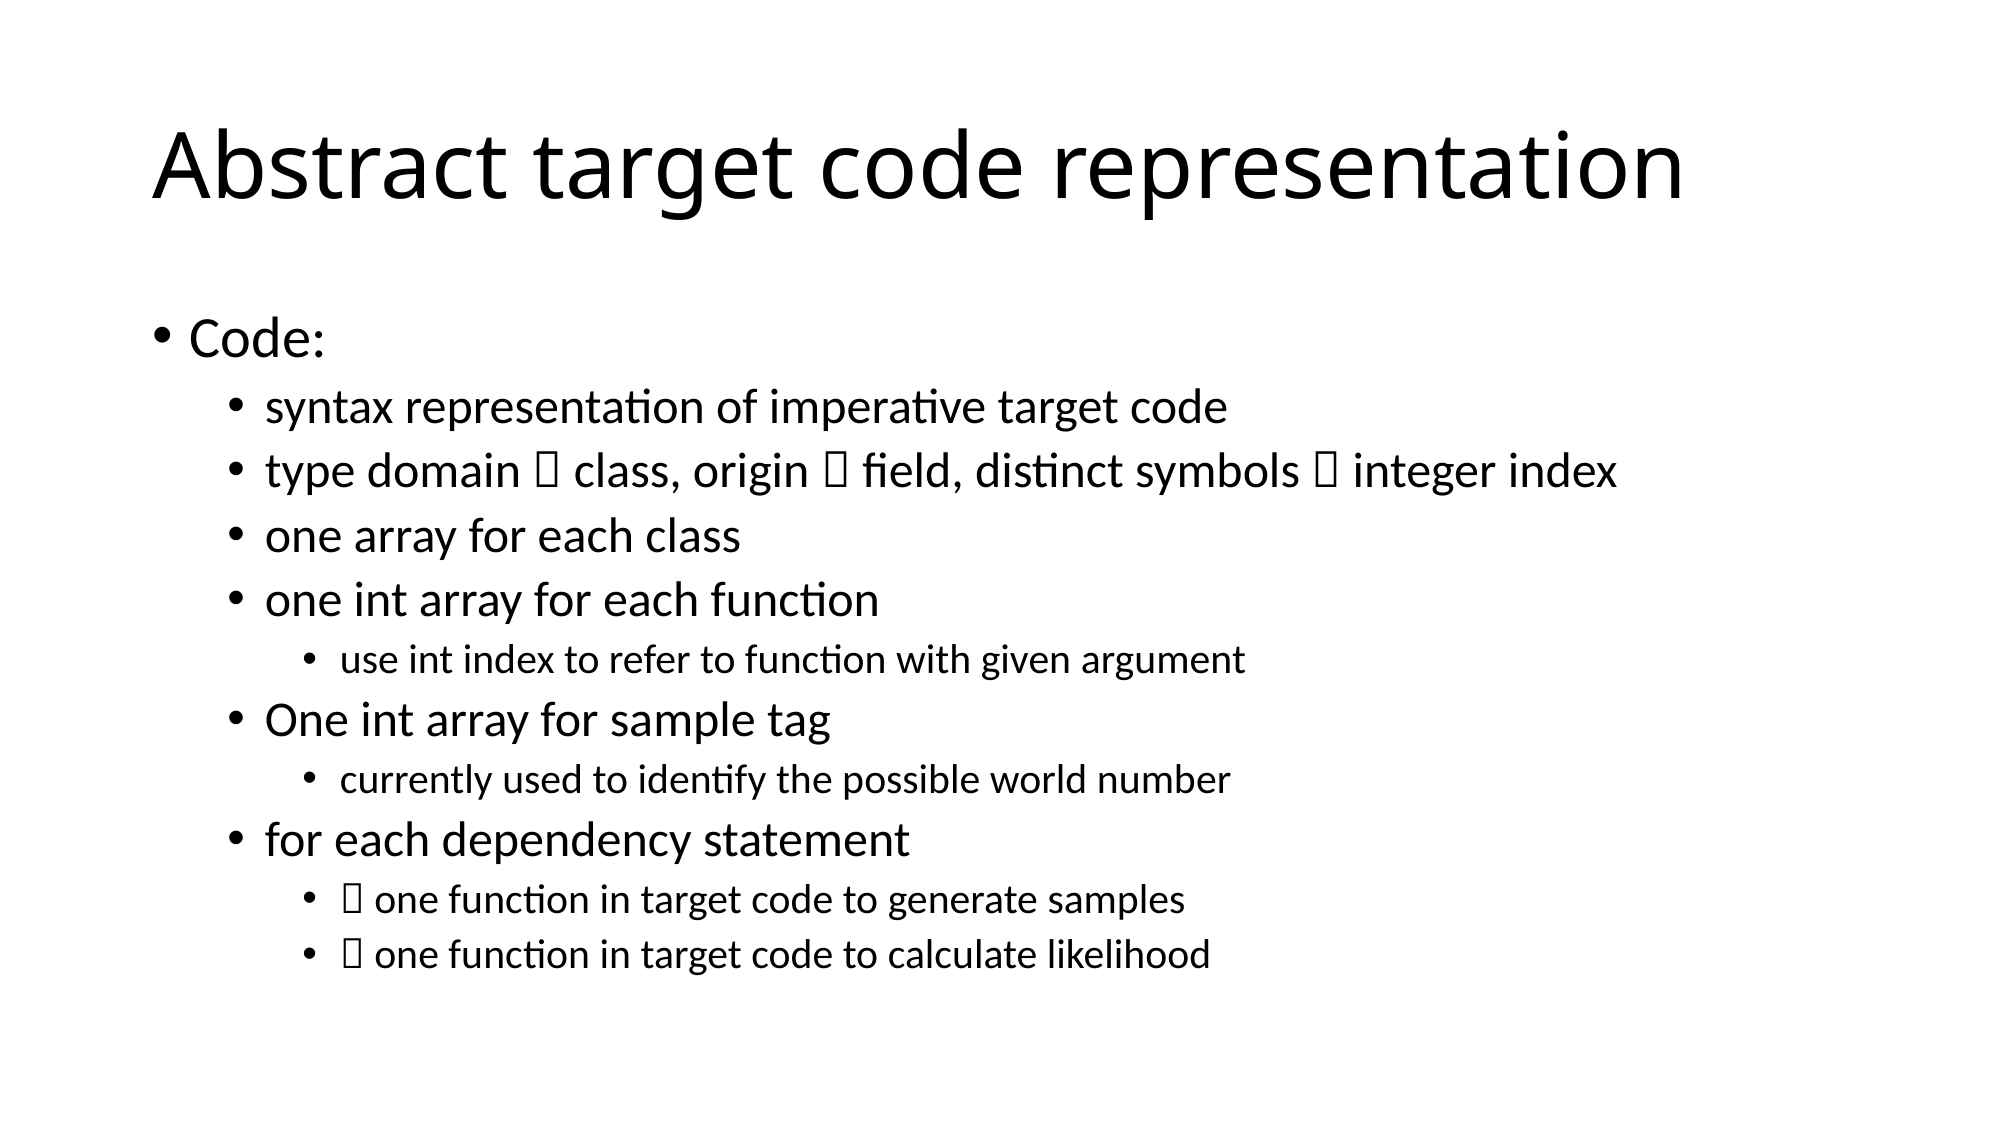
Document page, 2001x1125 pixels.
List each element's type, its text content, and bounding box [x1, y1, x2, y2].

title Abstract target code representation [137, 59, 1863, 278]
list Code: syntax representation of imperative target code type domain  class, origin  field, distinct symbols  integer index one array for each class one int array for each function use int index to refer to function with given argument One int array for sample tag currently used to identify the possible world number for each dependency statement  one function in target code to generate samples  one function in target code to calculate likelihood [137, 299, 1863, 1014]
